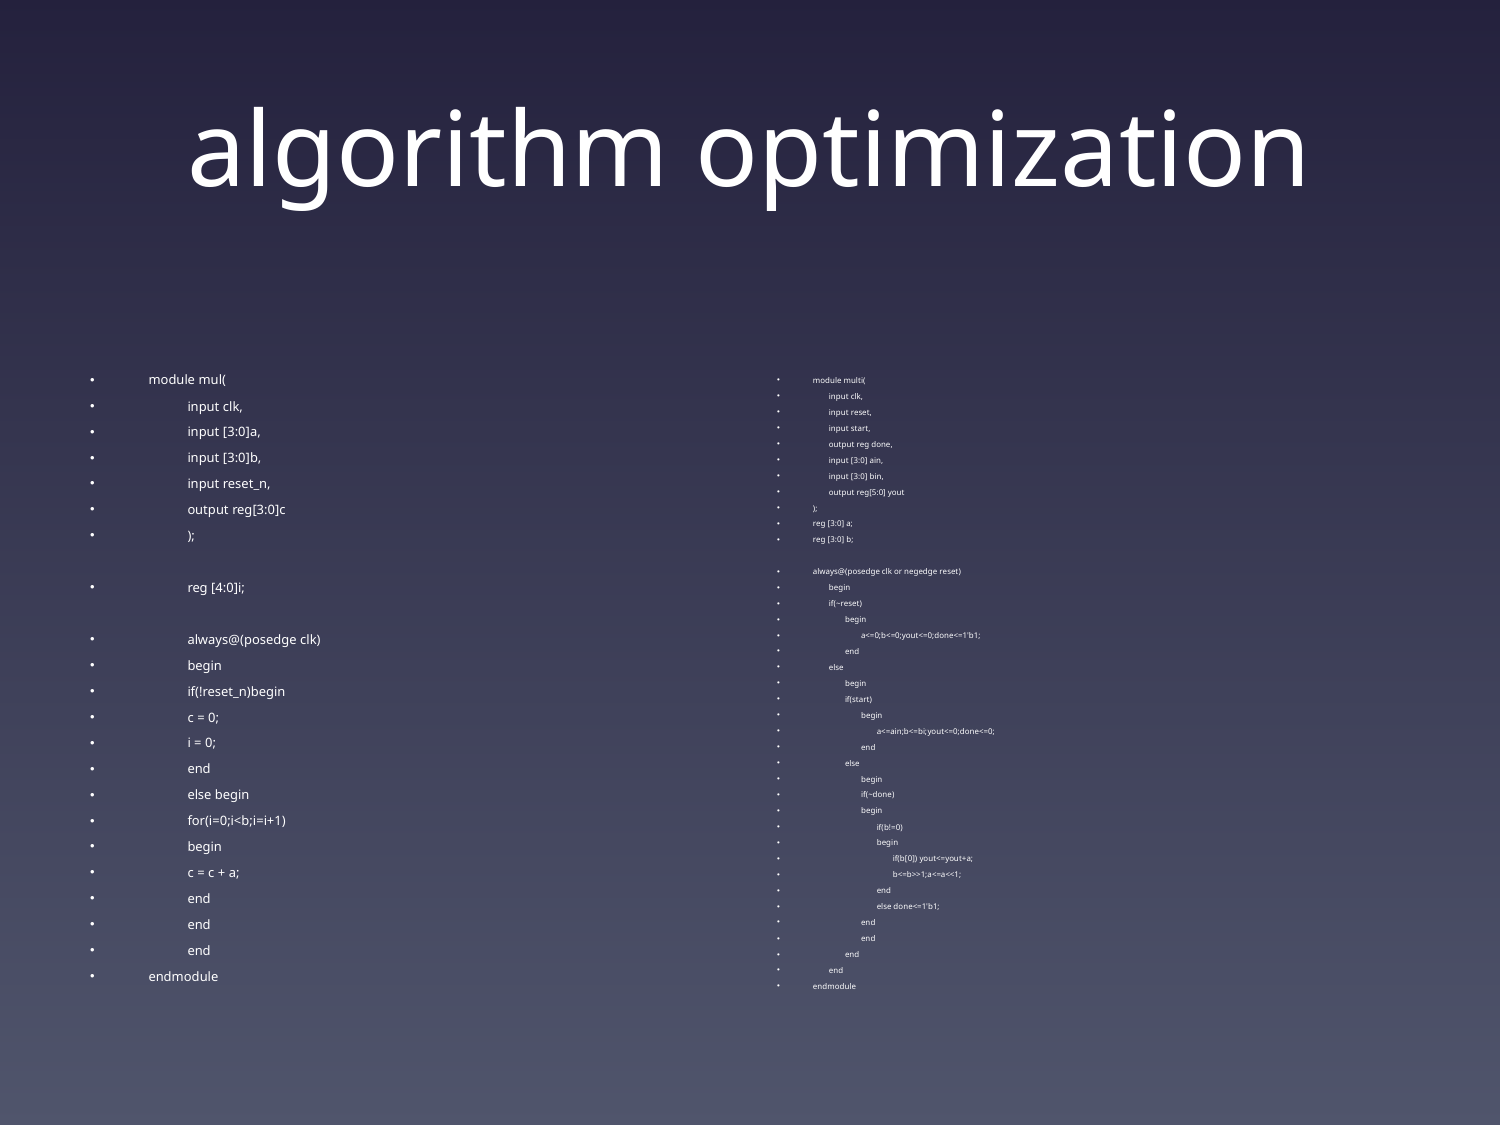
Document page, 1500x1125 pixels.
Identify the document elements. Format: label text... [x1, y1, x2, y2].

list module multi( input clk, input reset, input start, output reg done, input [3:0] ain, input [3:0] bin, output reg[5:0] yout ); reg [3:0] a; reg [3:0] b; always@(posedge clk or negedge reset) begin if(~reset) begin a<=0;b<=0;yout<=0;done<=1'b1; end else begin if(start) begin a<=ain;b<=bi;yout<=0;done<=0; end else begin if(~done) begin if(b!=0) begin if(b[0]) yout<=yout+a; b<=b>>1;a<=a<<1; end else done<=1'b1; end end end end endmodule [761, 356, 1425, 1005]
title algorithm optimization [75, 75, 1425, 263]
list module mul( input clk, input [3:0]a, input [3:0]b, input reset_n, output reg[3:0]c ); reg [4:0]i; always@(posedge clk) begin if(!reset_n)begin c = 0; i = 0; end else begin for(i=0;i<b;i=i+1) begin c = c + a; end end end endmodule [75, 356, 738, 1005]
